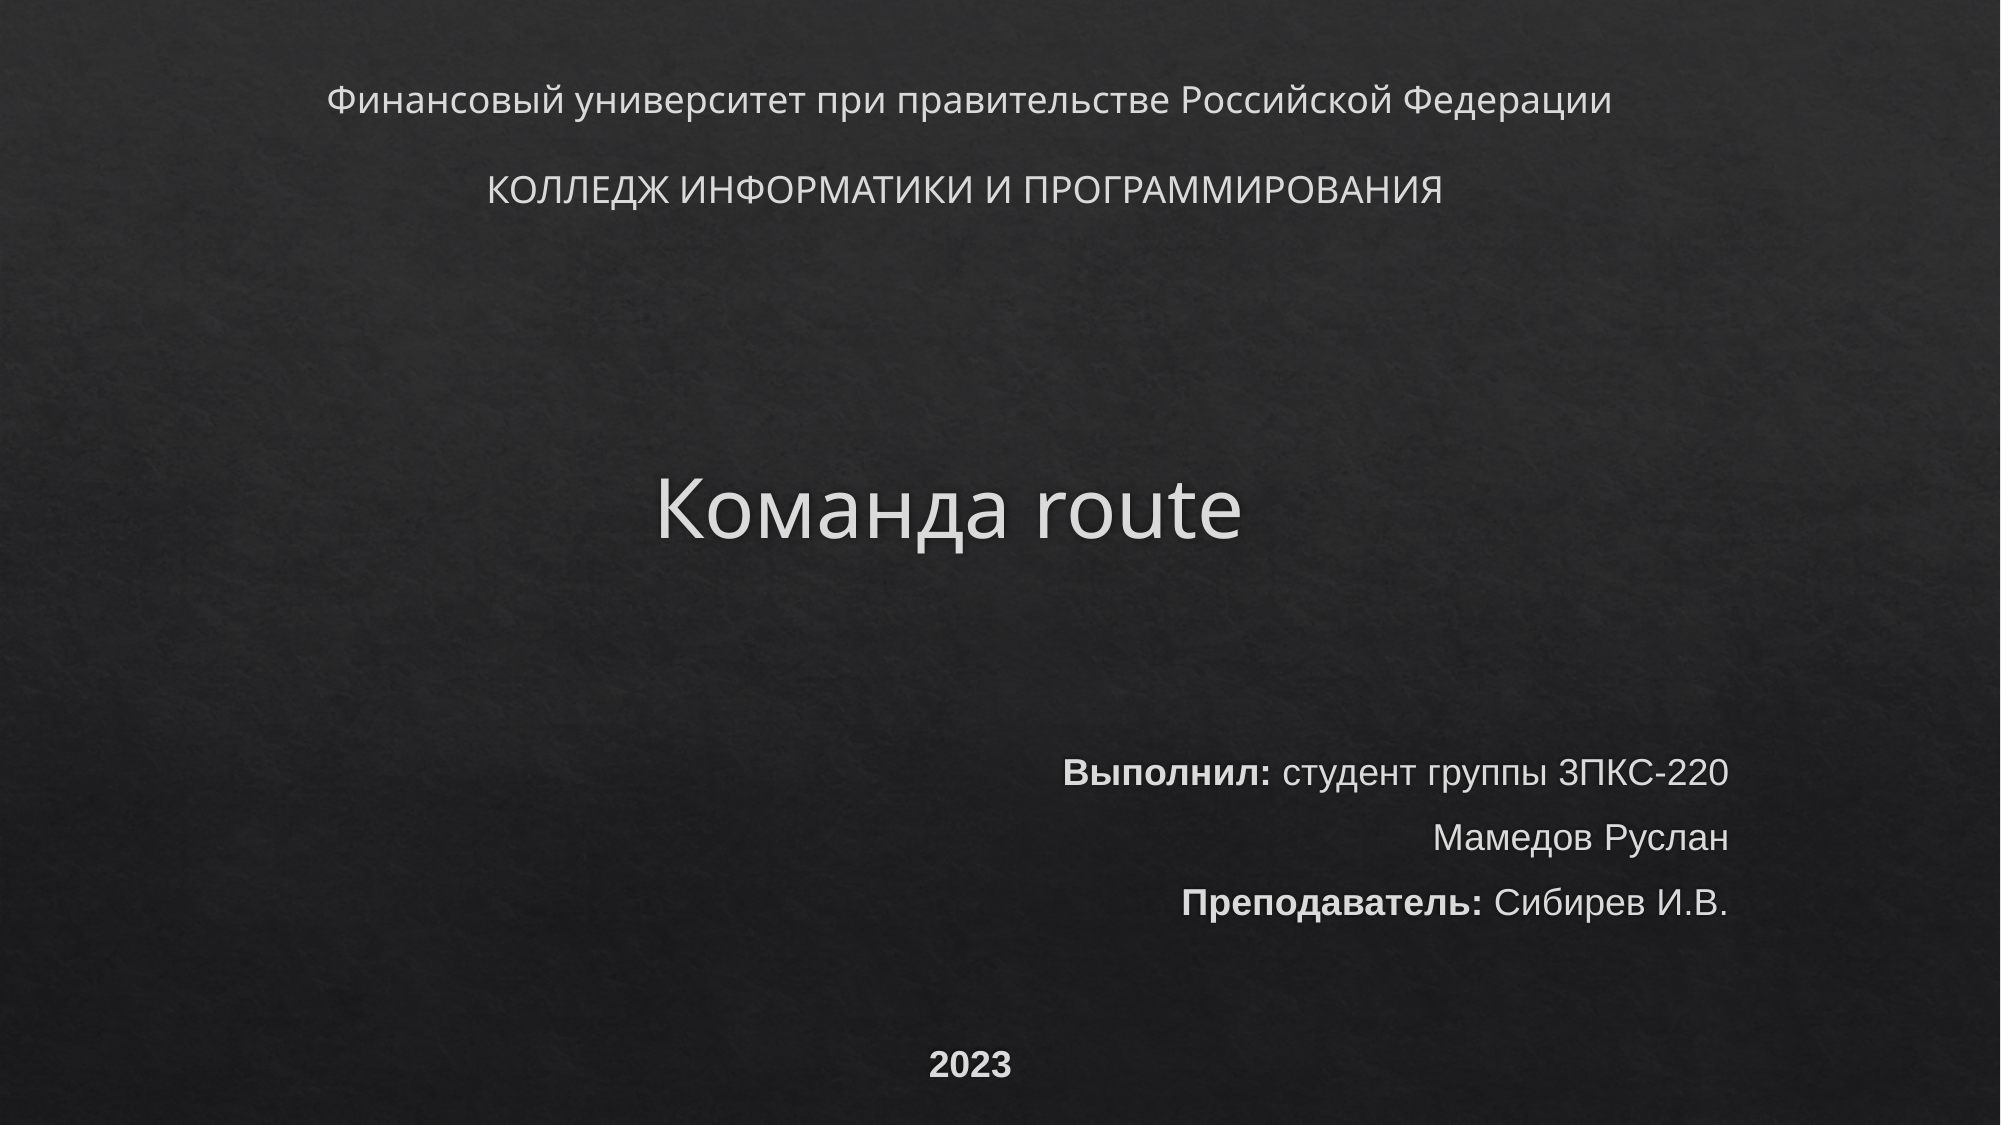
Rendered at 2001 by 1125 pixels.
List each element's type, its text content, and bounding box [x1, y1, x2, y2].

text_box 2023 [839, 1032, 1102, 1093]
title Команда route [125, 262, 1773, 563]
subtitle Выполнил: студент группы 3ПКС-220 Мамедов Руслан Преподаватель: Сибирев И.В. [196, 740, 1745, 913]
text_box Финансовый университет при правительстве Российской Федерации КОЛЛЕДЖ ИНФОРМАТИКИ И ПРОГРАММИРОВАНИЯ [212, 68, 1728, 219]
